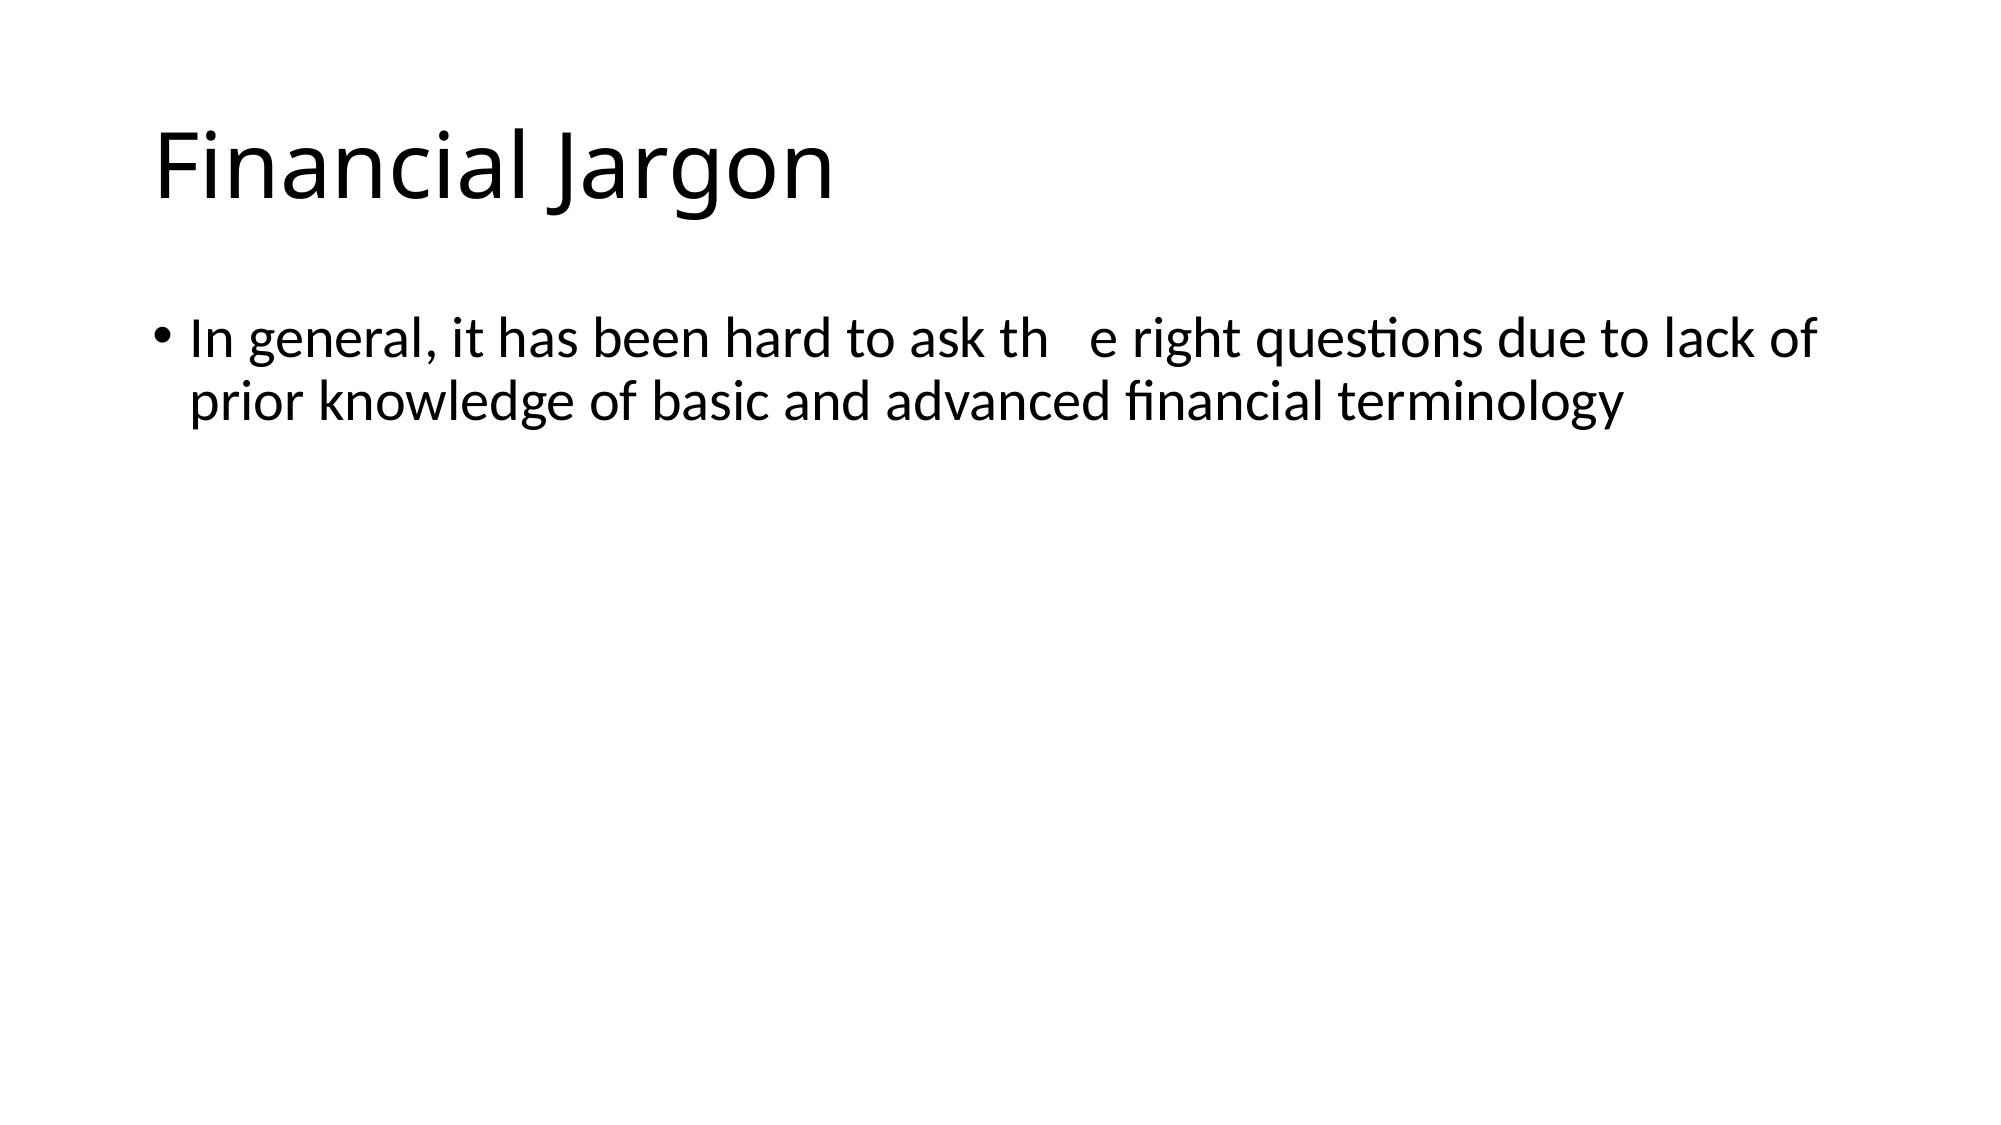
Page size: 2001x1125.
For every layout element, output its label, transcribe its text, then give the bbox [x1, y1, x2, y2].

list In general, it has been hard to ask th e right questions due to lack of prior knowledge of basic and advanced financial terminology [137, 299, 1863, 1014]
title Financial Jargon [137, 59, 1863, 278]
